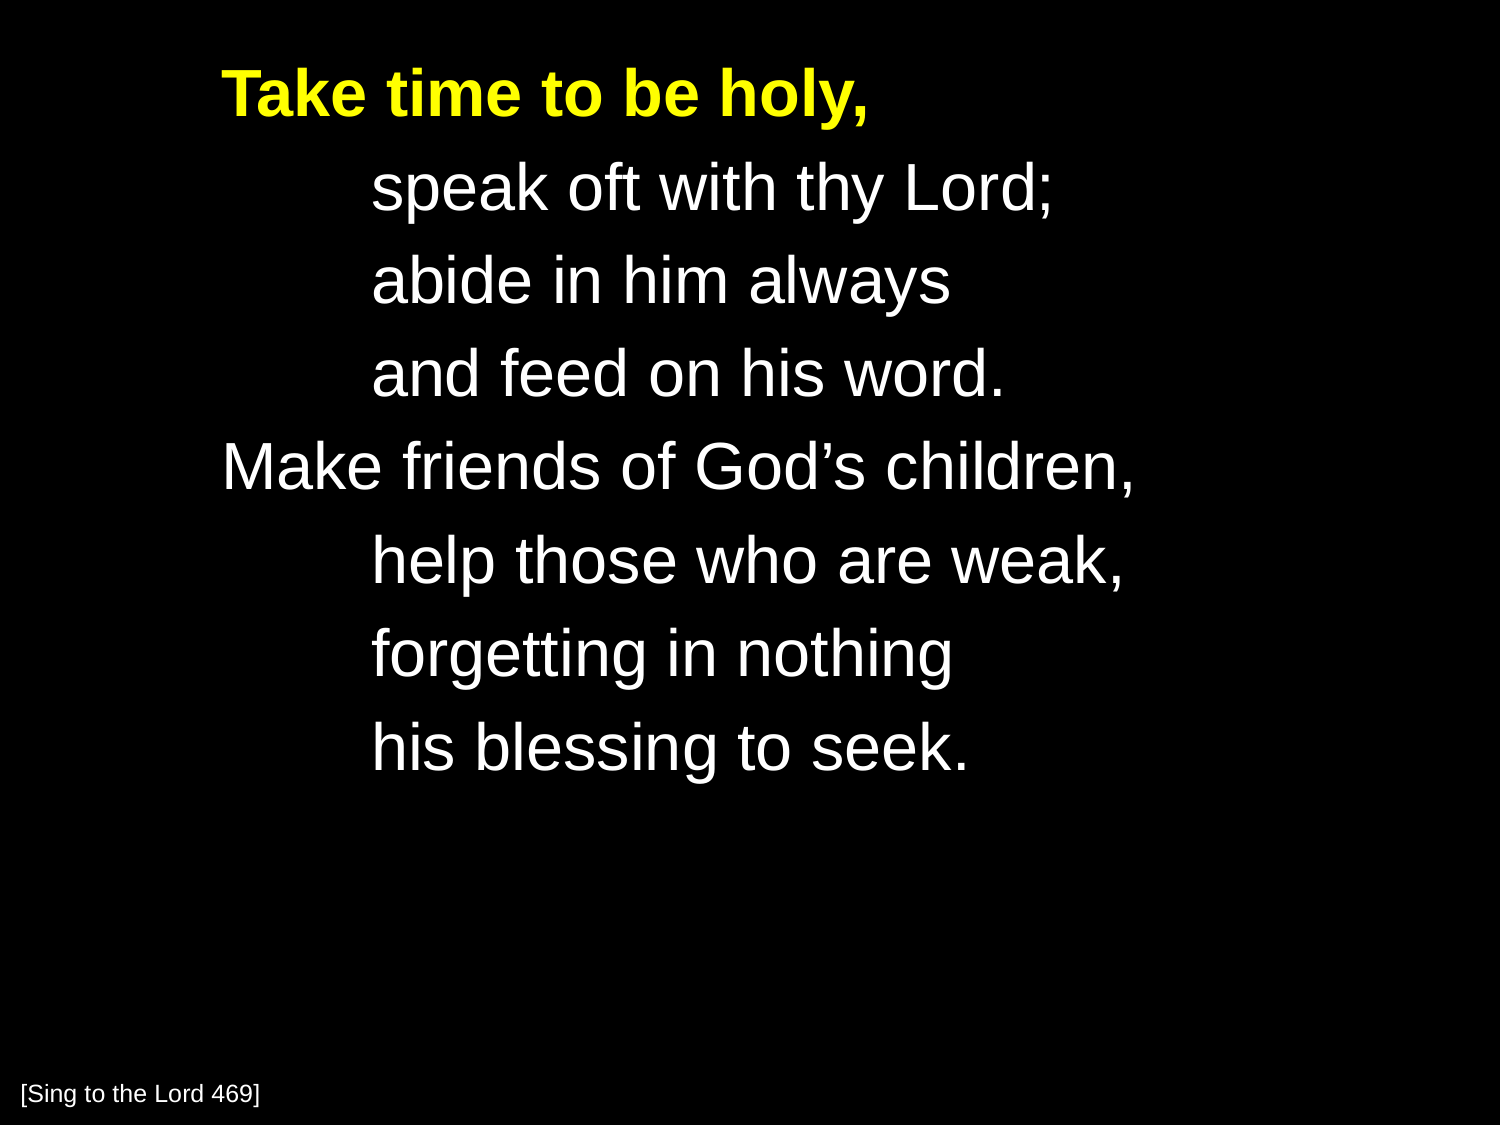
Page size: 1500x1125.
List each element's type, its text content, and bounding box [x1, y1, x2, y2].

list Take time to be holy, speak oft with thy Lord; abide in him always and feed on his word. Make friends of God’s children, help those who are weak, forgetting in nothing his blessing to seek. [0, 42, 1500, 1047]
text_box [Sing to the Lord 469] [5, 1070, 526, 1115]
